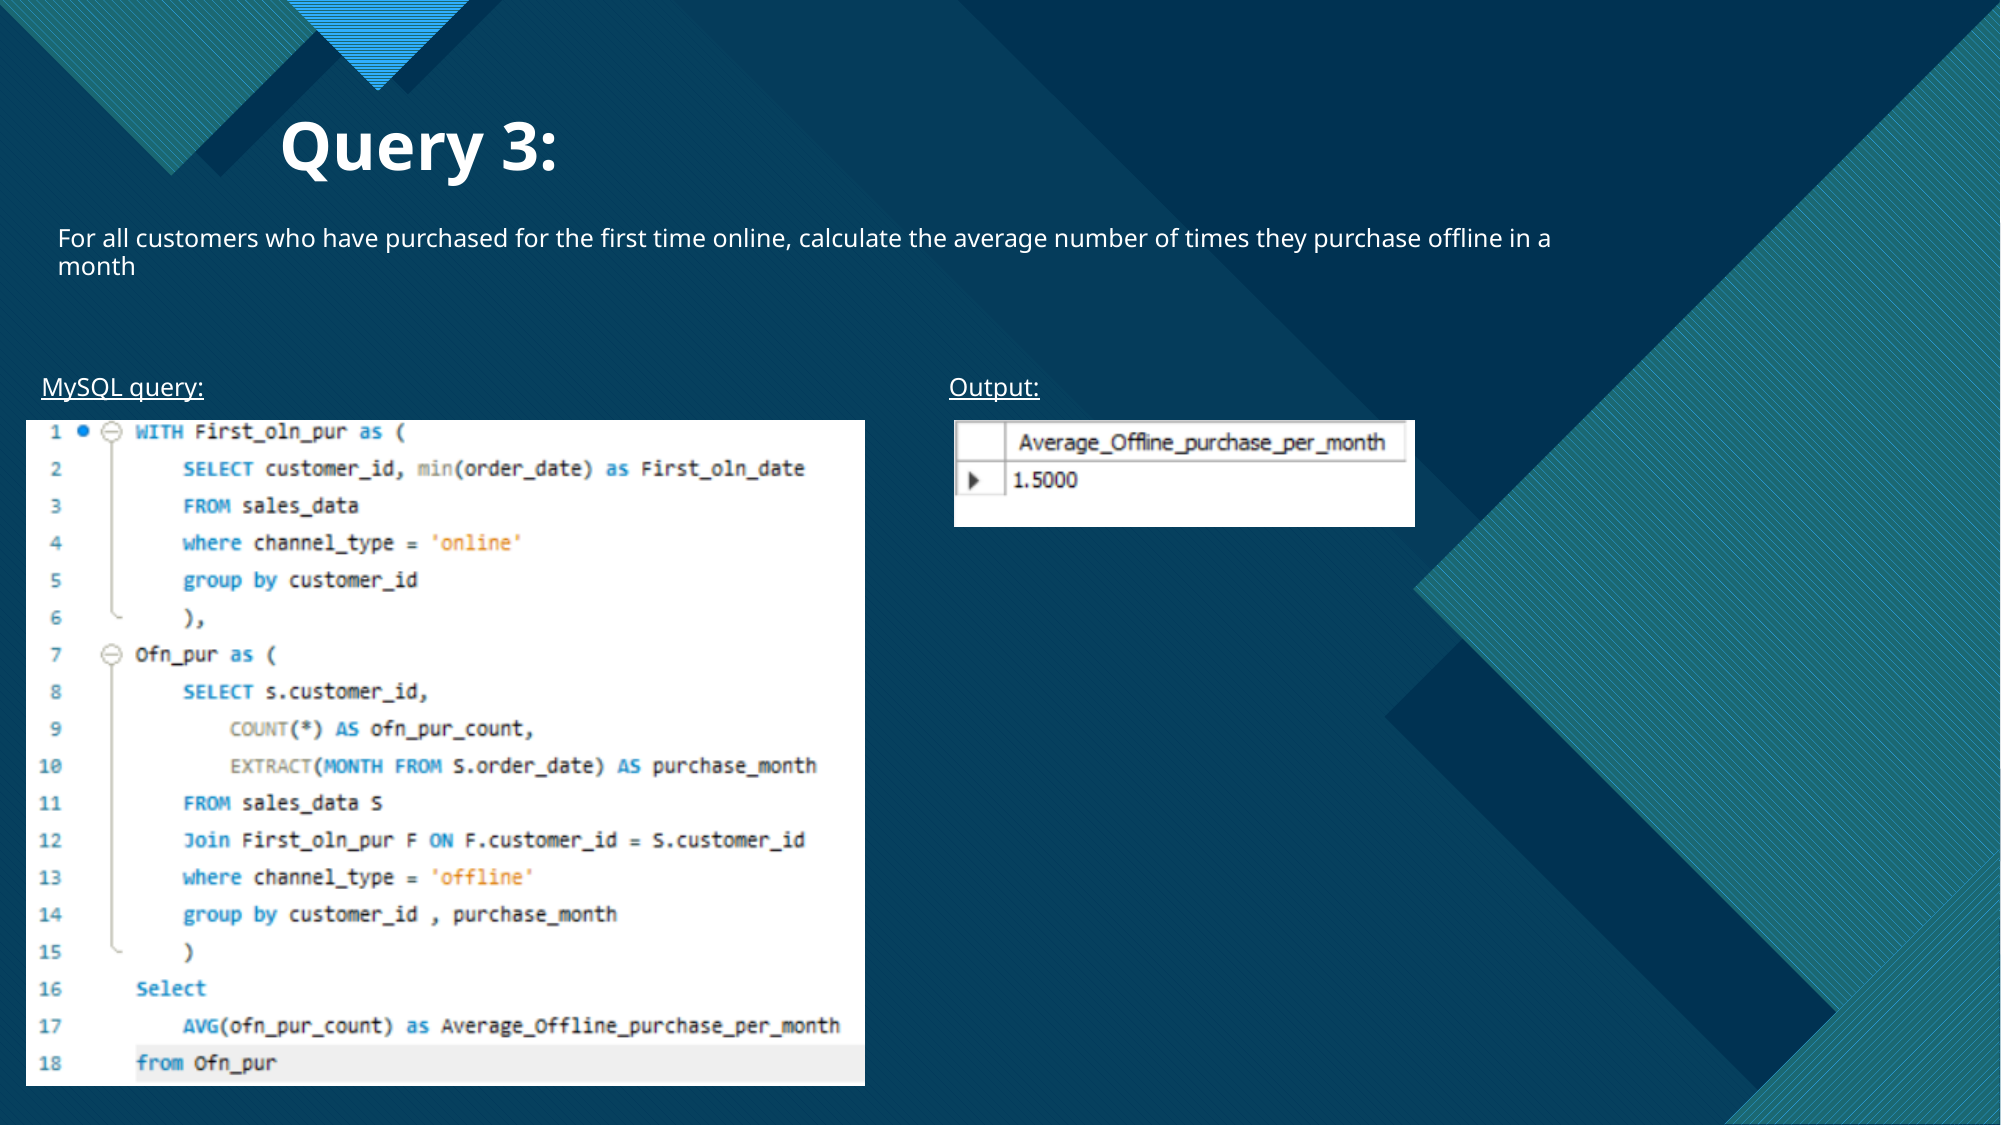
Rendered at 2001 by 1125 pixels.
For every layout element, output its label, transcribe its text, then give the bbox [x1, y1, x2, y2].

table_cell Online [1415, 427, 2001, 1125]
text_box For all customers who have purchased for the first time online, calculate the average number of times they purchase offline in a month [42, 219, 1598, 272]
title Query 3: [264, 104, 2000, 193]
picture [27, 421, 864, 1085]
picture [955, 420, 1415, 527]
text_box Output: [934, 367, 1132, 421]
text_box MySQL query: [26, 367, 224, 420]
